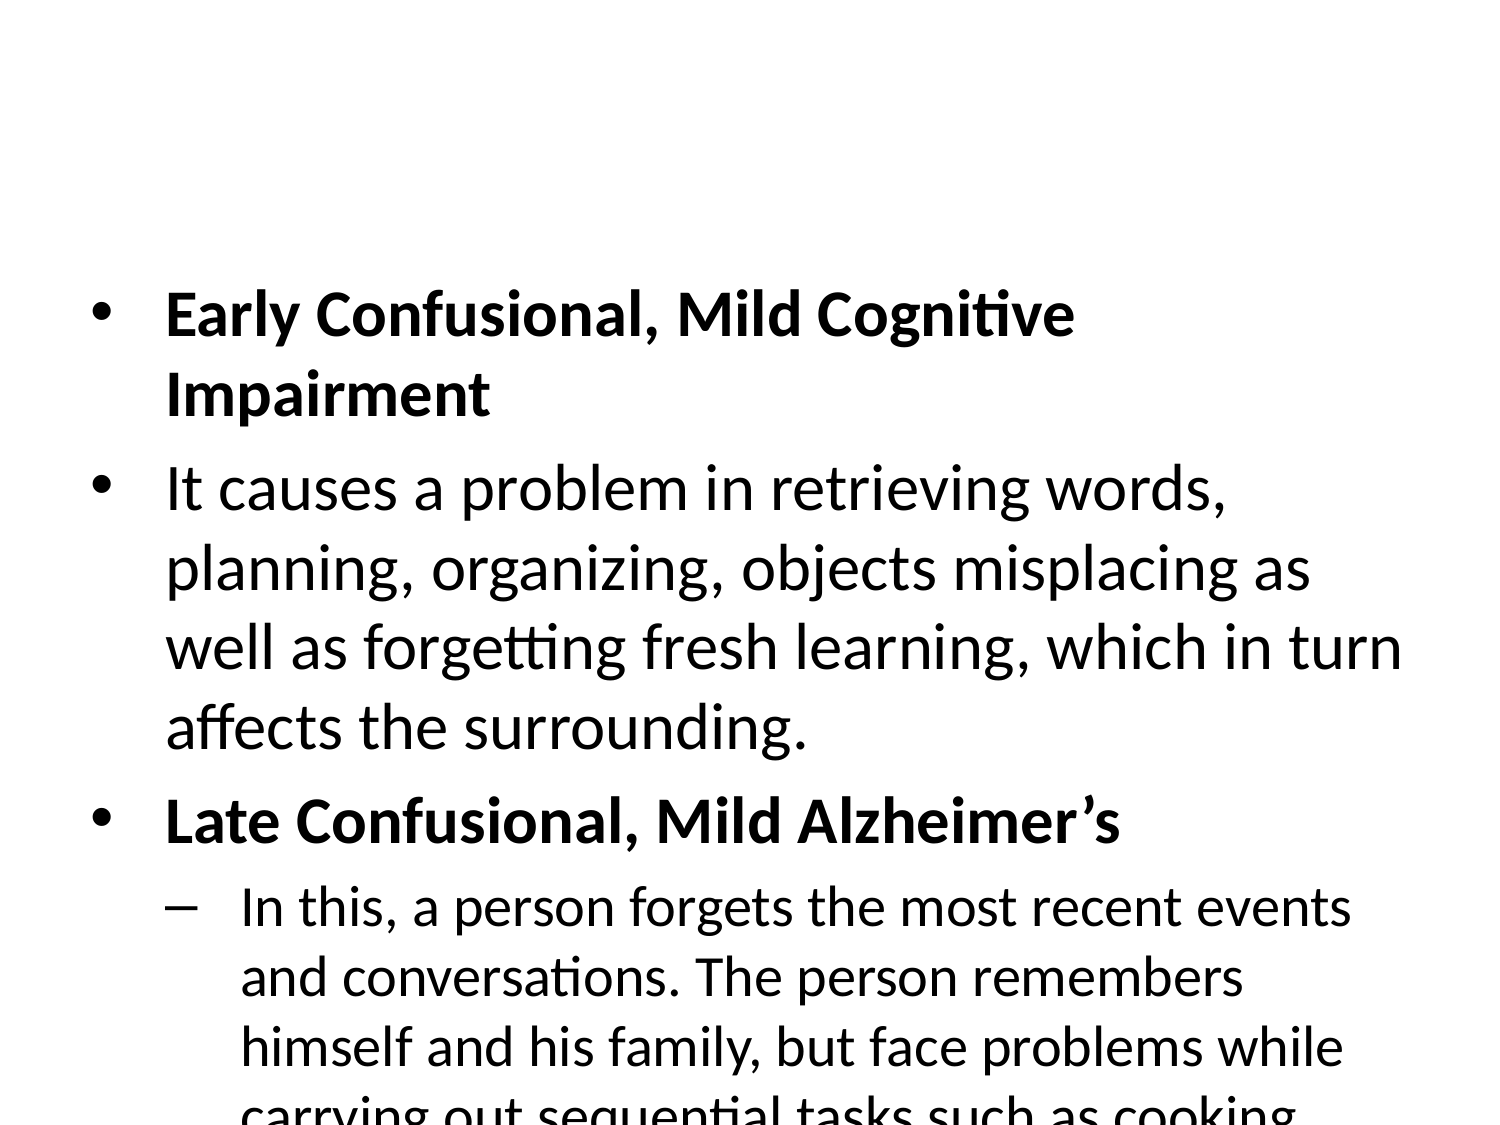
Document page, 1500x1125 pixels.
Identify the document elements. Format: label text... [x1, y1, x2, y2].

list Early Confusional, Mild Cognitive Impairment It causes a problem in retrieving words, planning, organizing, objects misplacing as well as forgetting fresh learning, which in turn affects the surrounding. Late Confusional, Mild Alzheimer’s In this, a person forgets the most recent events and conversations. The person remembers himself and his family, but face problems while carrying out sequential tasks such as cooking, driving, etc. Its duration is about two years, [75, 262, 1425, 1005]
